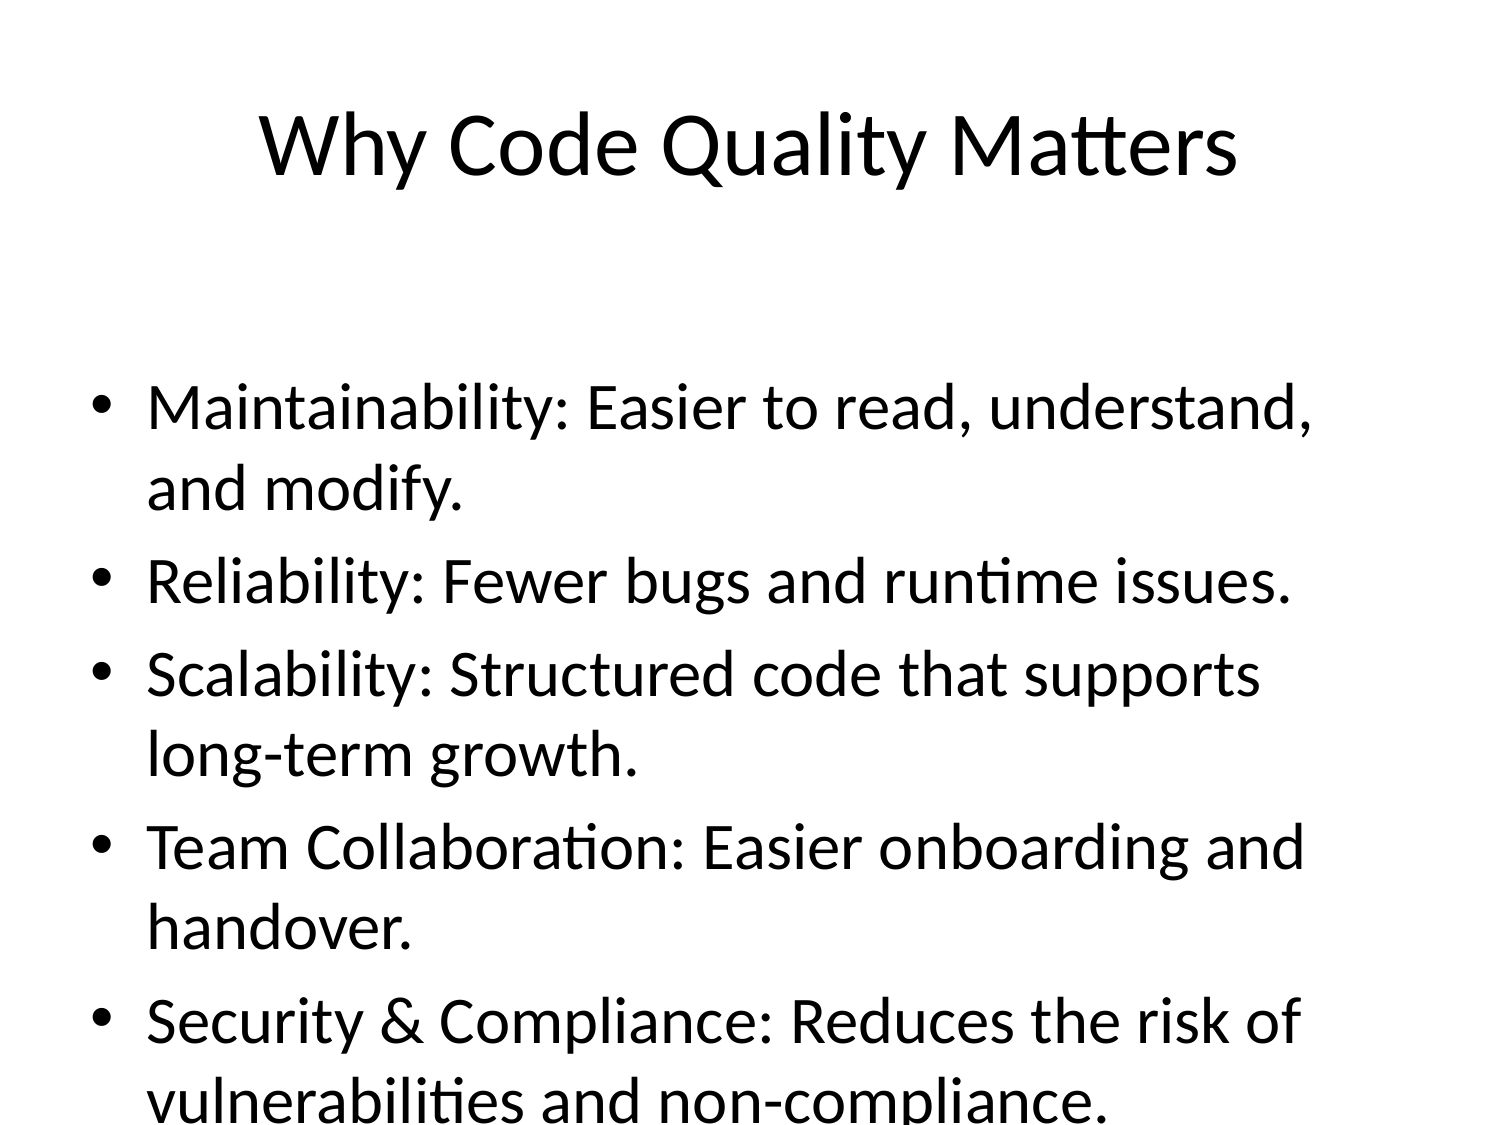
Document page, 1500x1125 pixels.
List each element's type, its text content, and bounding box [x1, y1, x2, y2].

list Maintainability: Easier to read, understand, and modify. Reliability: Fewer bugs and runtime issues. Scalability: Structured code that supports long-term growth. Team Collaboration: Easier onboarding and handover. Security & Compliance: Reduces the risk of vulnerabilities and non-compliance. [75, 262, 1425, 1005]
title Why Code Quality Matters [75, 45, 1425, 233]
